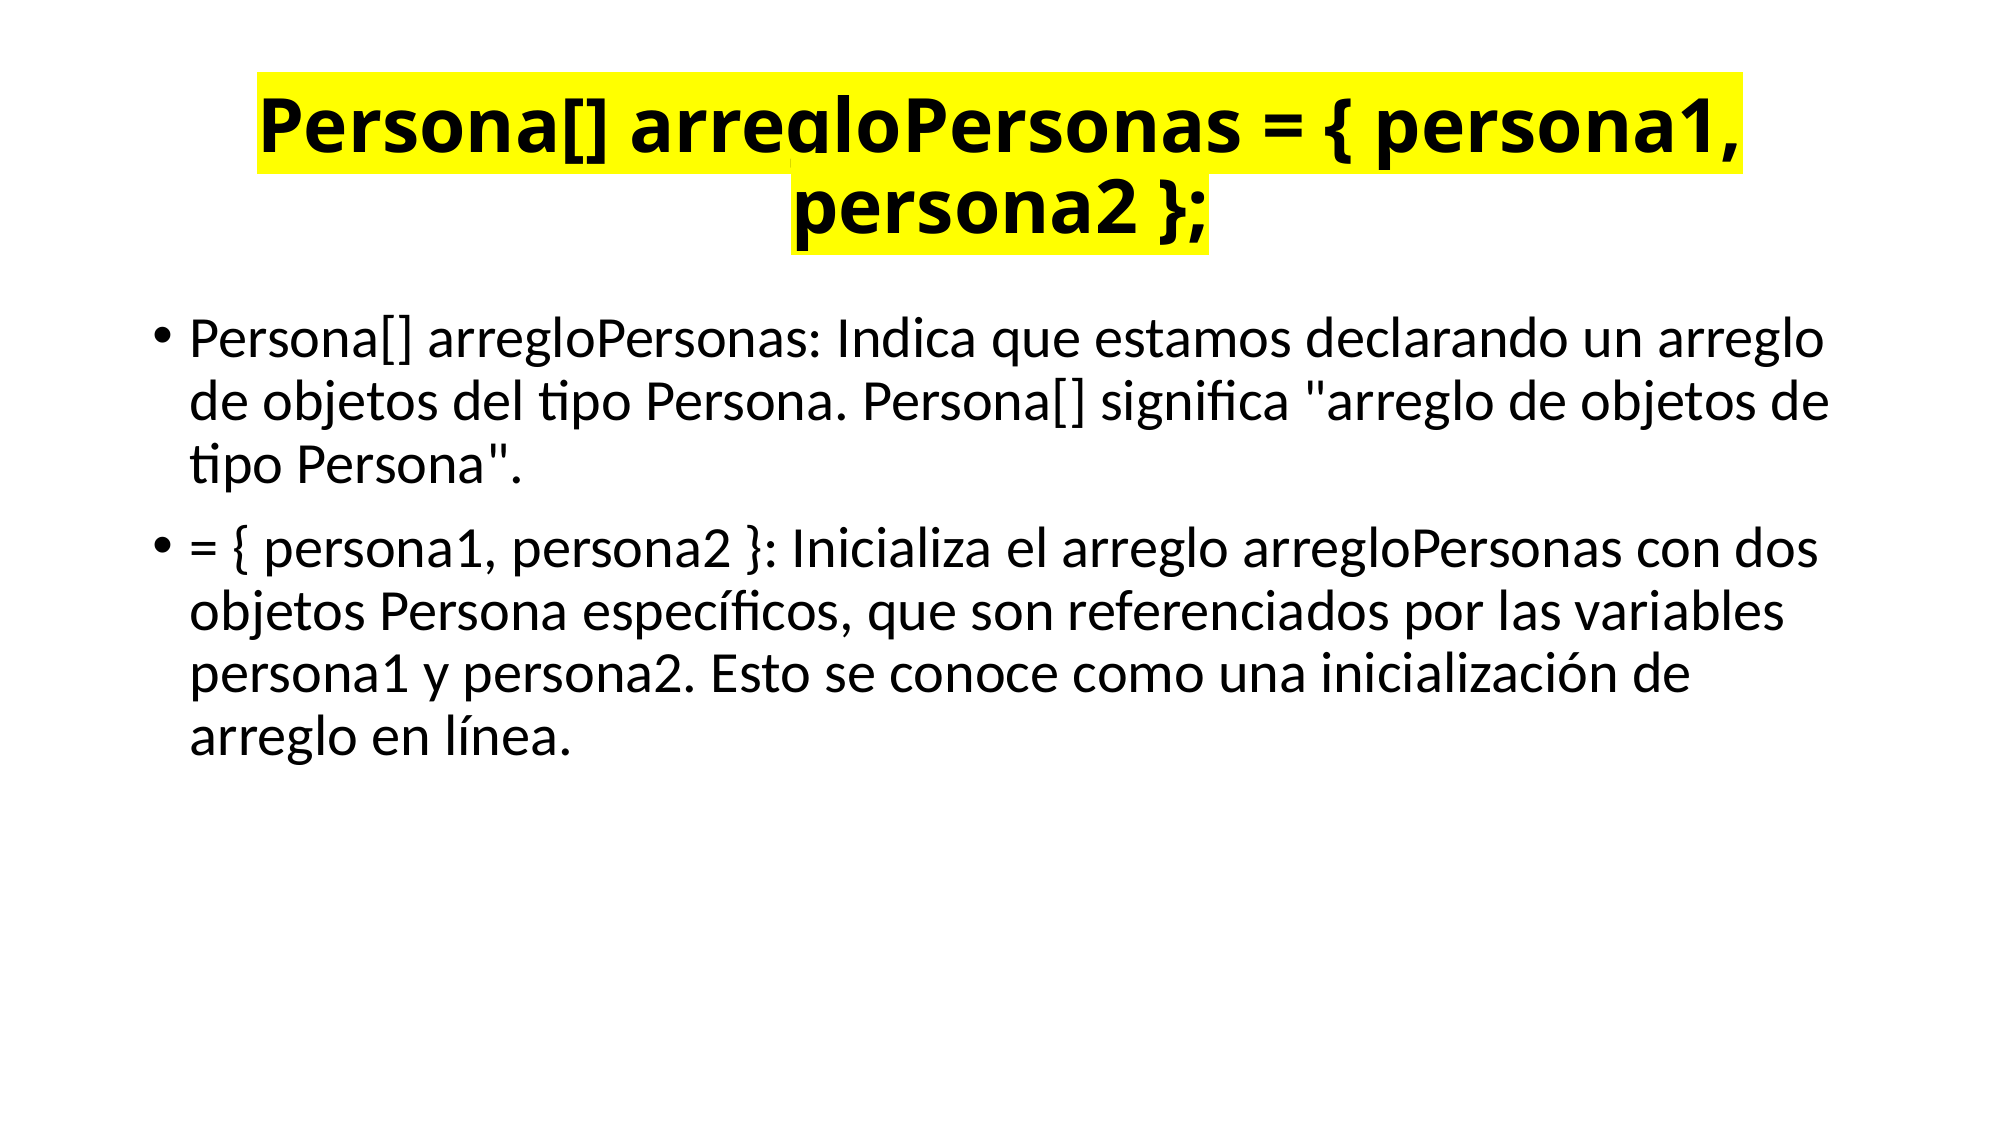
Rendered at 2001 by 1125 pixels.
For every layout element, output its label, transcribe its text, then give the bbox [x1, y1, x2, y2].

list Persona[] arregloPersonas: Indica que estamos declarando un arreglo de objetos del tipo Persona. Persona[] significa "arreglo de objetos de tipo Persona". = { persona1, persona2 }: Inicializa el arreglo arregloPersonas con dos objetos Persona específicos, que son referenciados por las variables persona1 y persona2. Esto se conoce como una inicialización de arreglo en línea. [137, 299, 1863, 1014]
title Persona[] arregloPersonas = { persona1, persona2 }; [137, 59, 1863, 278]
